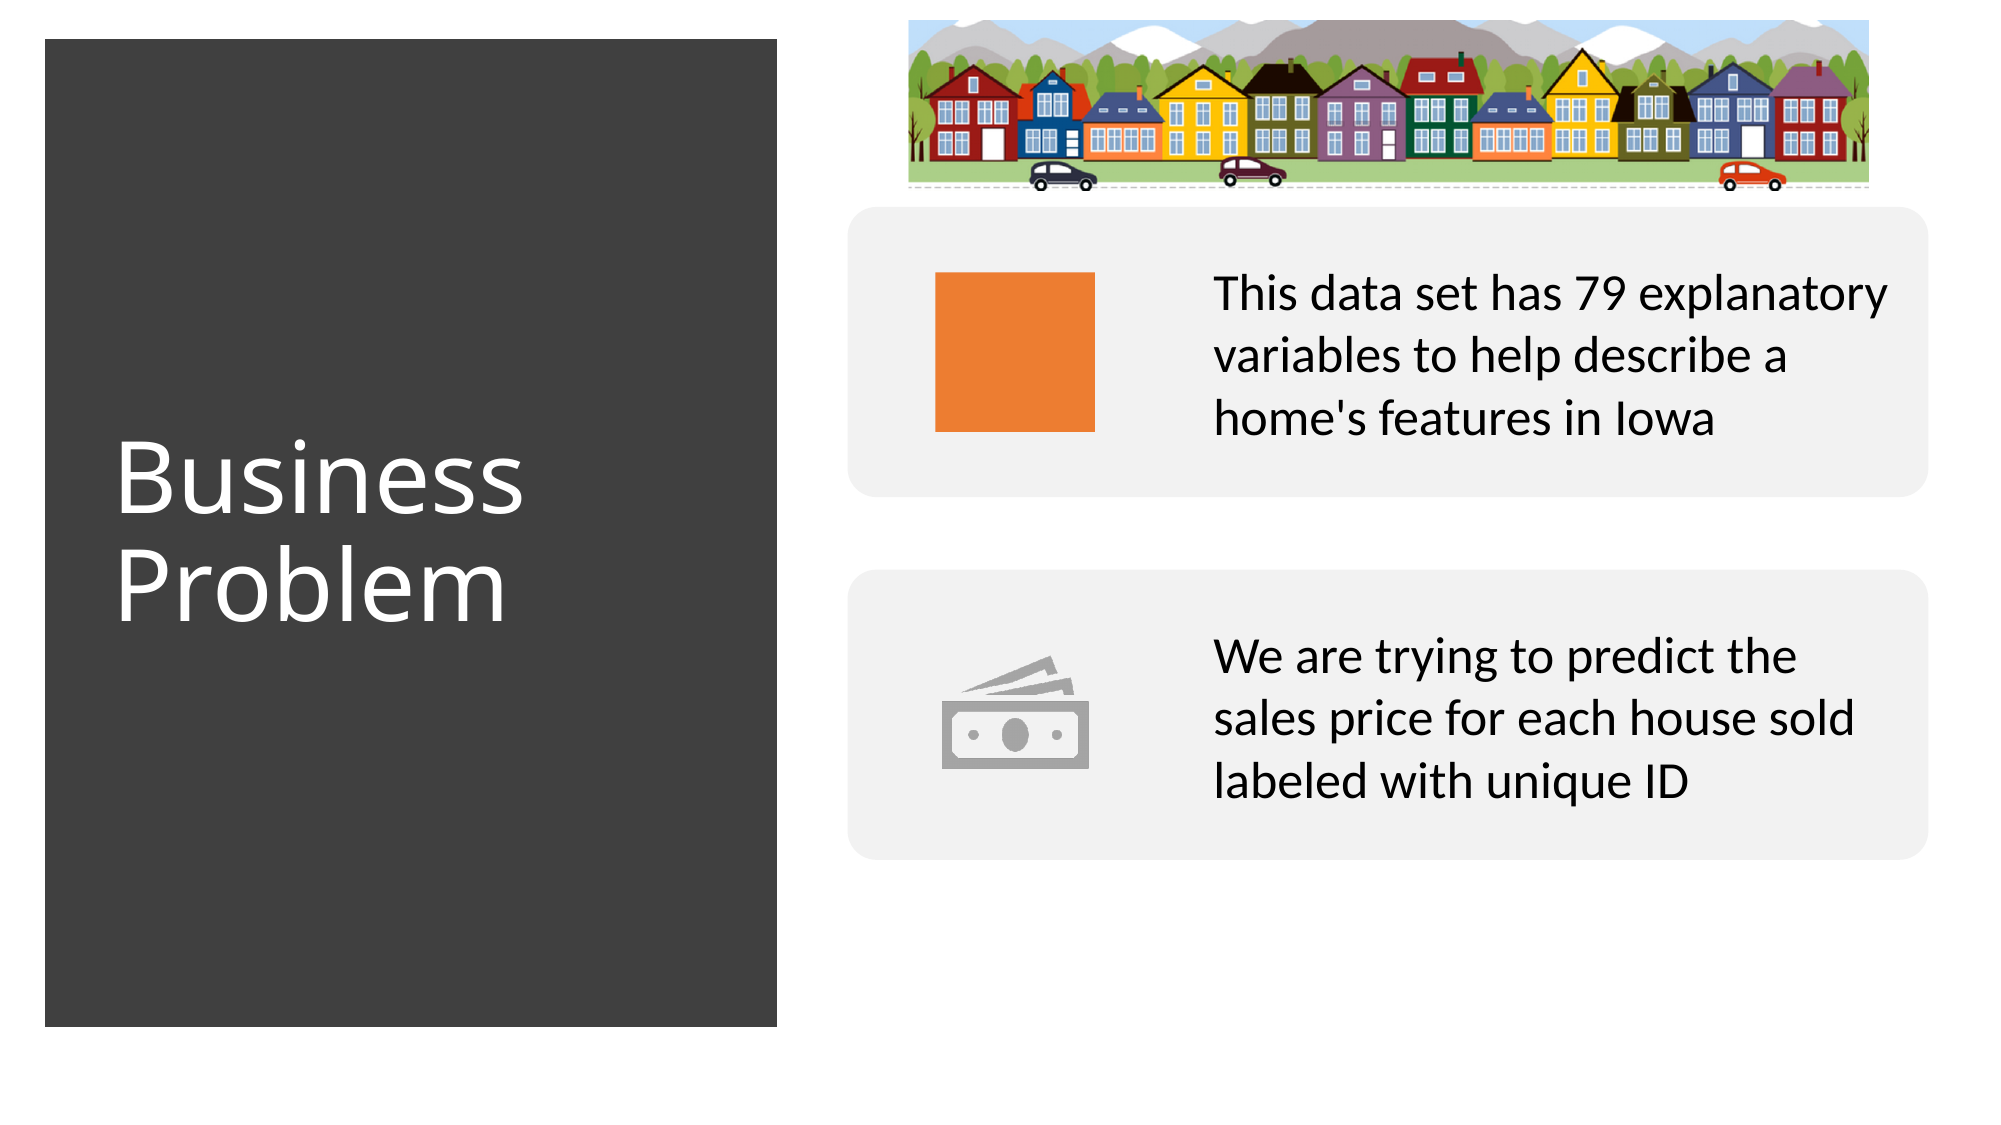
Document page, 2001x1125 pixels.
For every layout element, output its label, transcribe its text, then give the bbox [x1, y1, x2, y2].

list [847, 49, 1929, 1018]
picture [902, 15, 1873, 195]
text_box [54, 49, 768, 1018]
title Business Problem [97, 104, 722, 967]
